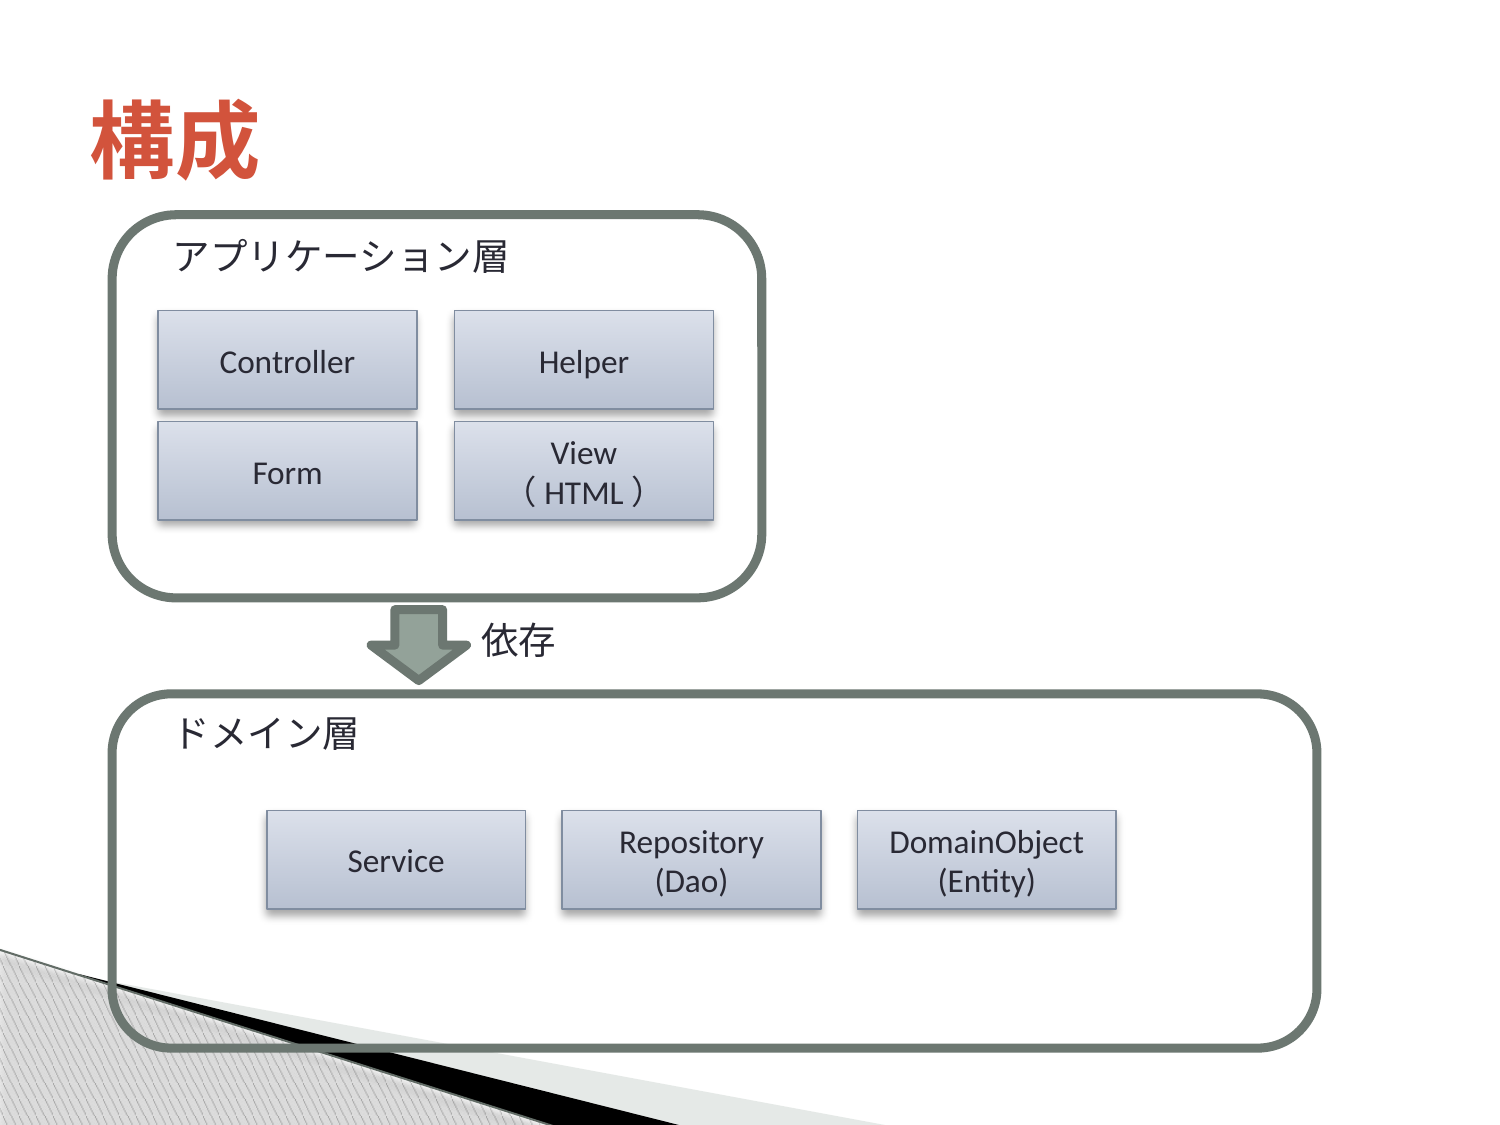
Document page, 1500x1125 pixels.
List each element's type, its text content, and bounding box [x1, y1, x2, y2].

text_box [111, 214, 763, 599]
text_box [366, 612, 466, 686]
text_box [111, 693, 1318, 1049]
text_box 依存 [466, 612, 620, 670]
title 構成 [75, 45, 1425, 233]
